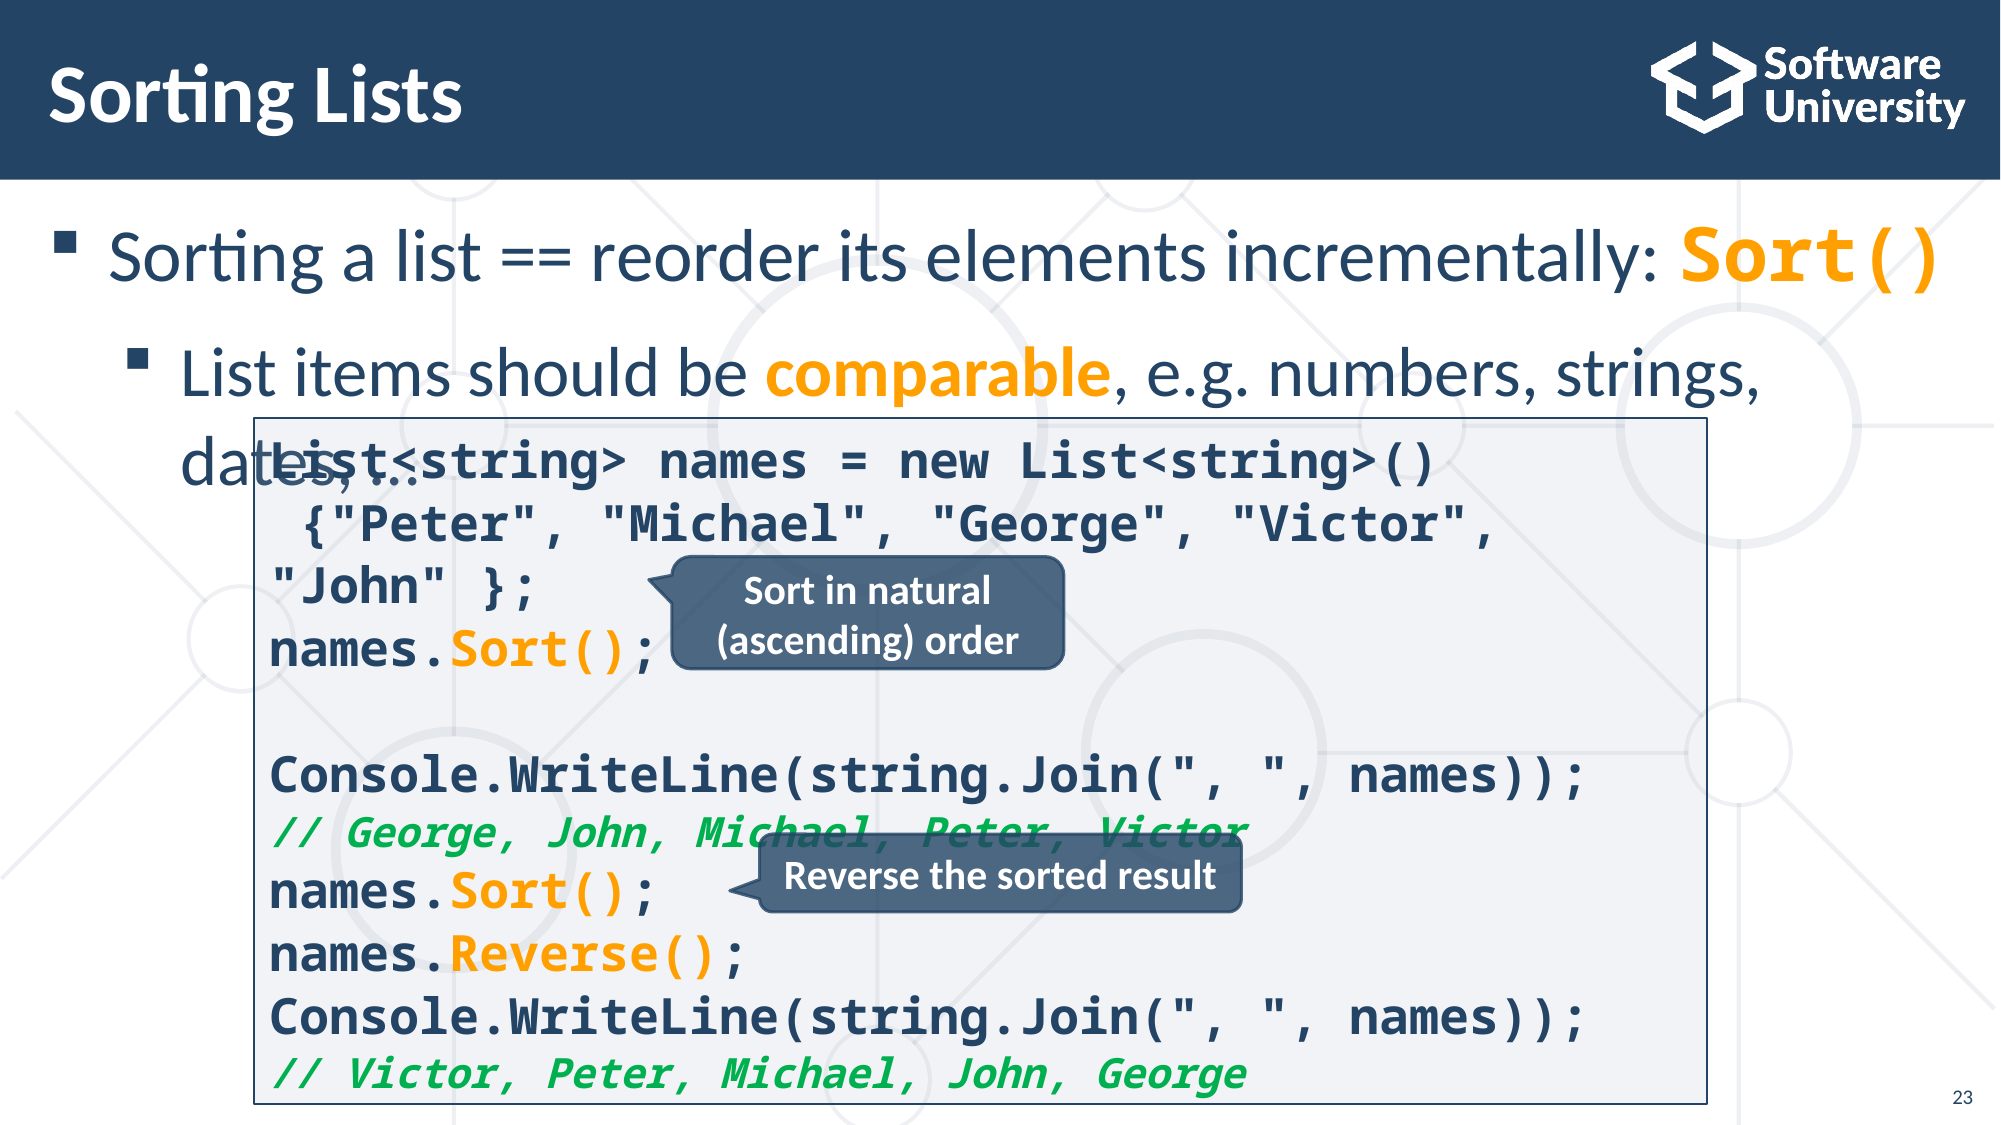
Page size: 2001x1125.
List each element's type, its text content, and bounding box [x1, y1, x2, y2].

text_box List<string> names = new List<string>() {"Peter", "Michael", "George", "Victor", "John" }; names.Sort(); Console.WriteLine(string.Join(", ", names)); // George, John, Michael, Peter, Victor names.Sort(); names.Reverse(); Console.WriteLine(string.Join(", ", names)); // Victor, Peter, Michael, John, George [254, 417, 1708, 1105]
picture [1651, 41, 1966, 134]
slide_number 23 [1927, 1067, 1989, 1117]
list Sorting a list == reorder its elements incrementally: Sort() List items should be comparable, e.g. numbers, strings, dates, … [31, 196, 1970, 1104]
text_box Reverse the sorted result [727, 831, 1244, 915]
text_box Sort in natural (ascending) order [646, 554, 1066, 671]
title Sorting Lists [31, 16, 1625, 162]
